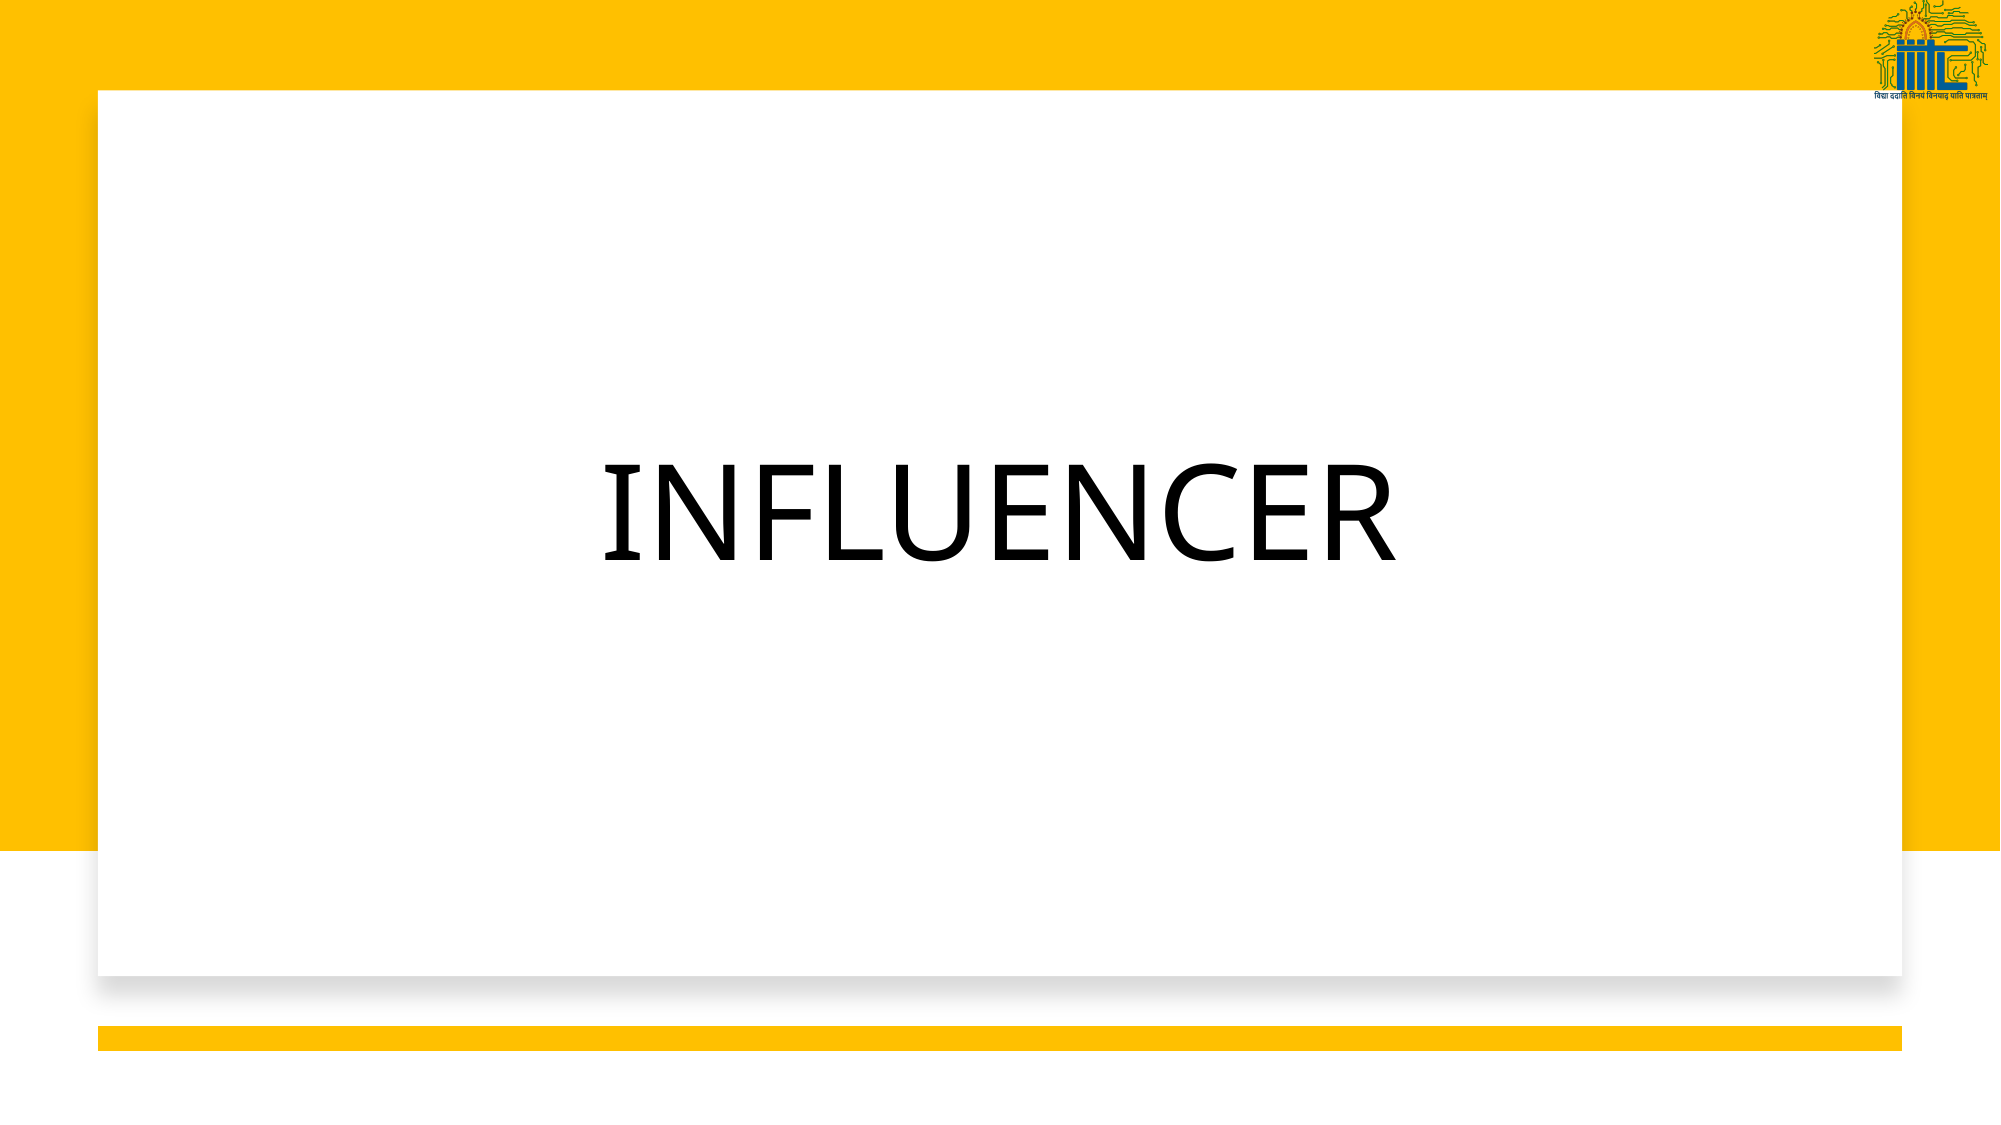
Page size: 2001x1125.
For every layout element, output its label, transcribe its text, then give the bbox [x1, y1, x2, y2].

text_box [1903, 0, 2000, 852]
text_box [0, 0, 1874, 852]
text_box [0, 852, 2000, 1125]
title INFLUENCER [249, 204, 1750, 597]
text_box [97, 89, 1903, 977]
picture [1874, 0, 1988, 102]
